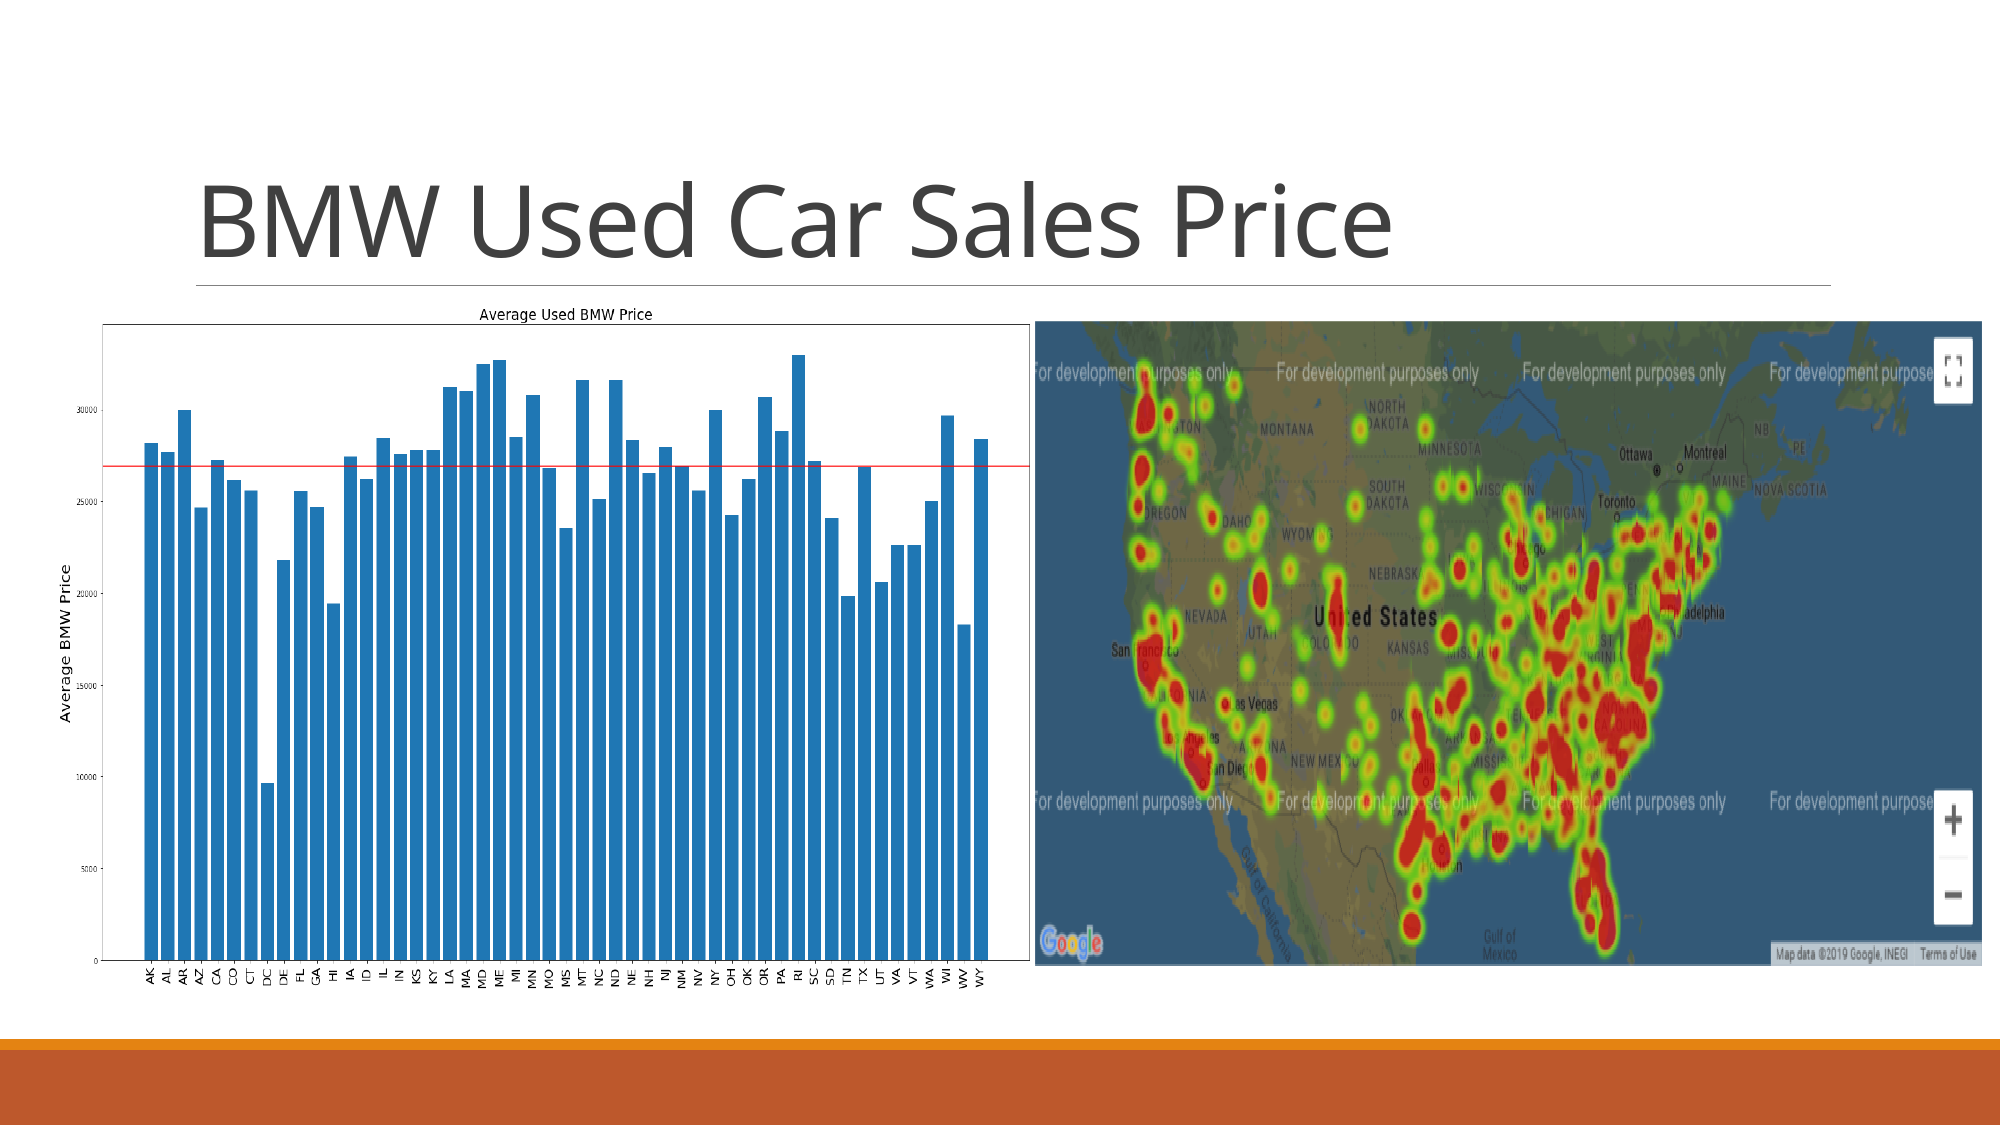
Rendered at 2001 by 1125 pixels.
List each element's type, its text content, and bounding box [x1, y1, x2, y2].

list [55, 302, 1037, 994]
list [1046, 320, 1982, 967]
title BMW Used Car Sales Price [180, 47, 1830, 285]
